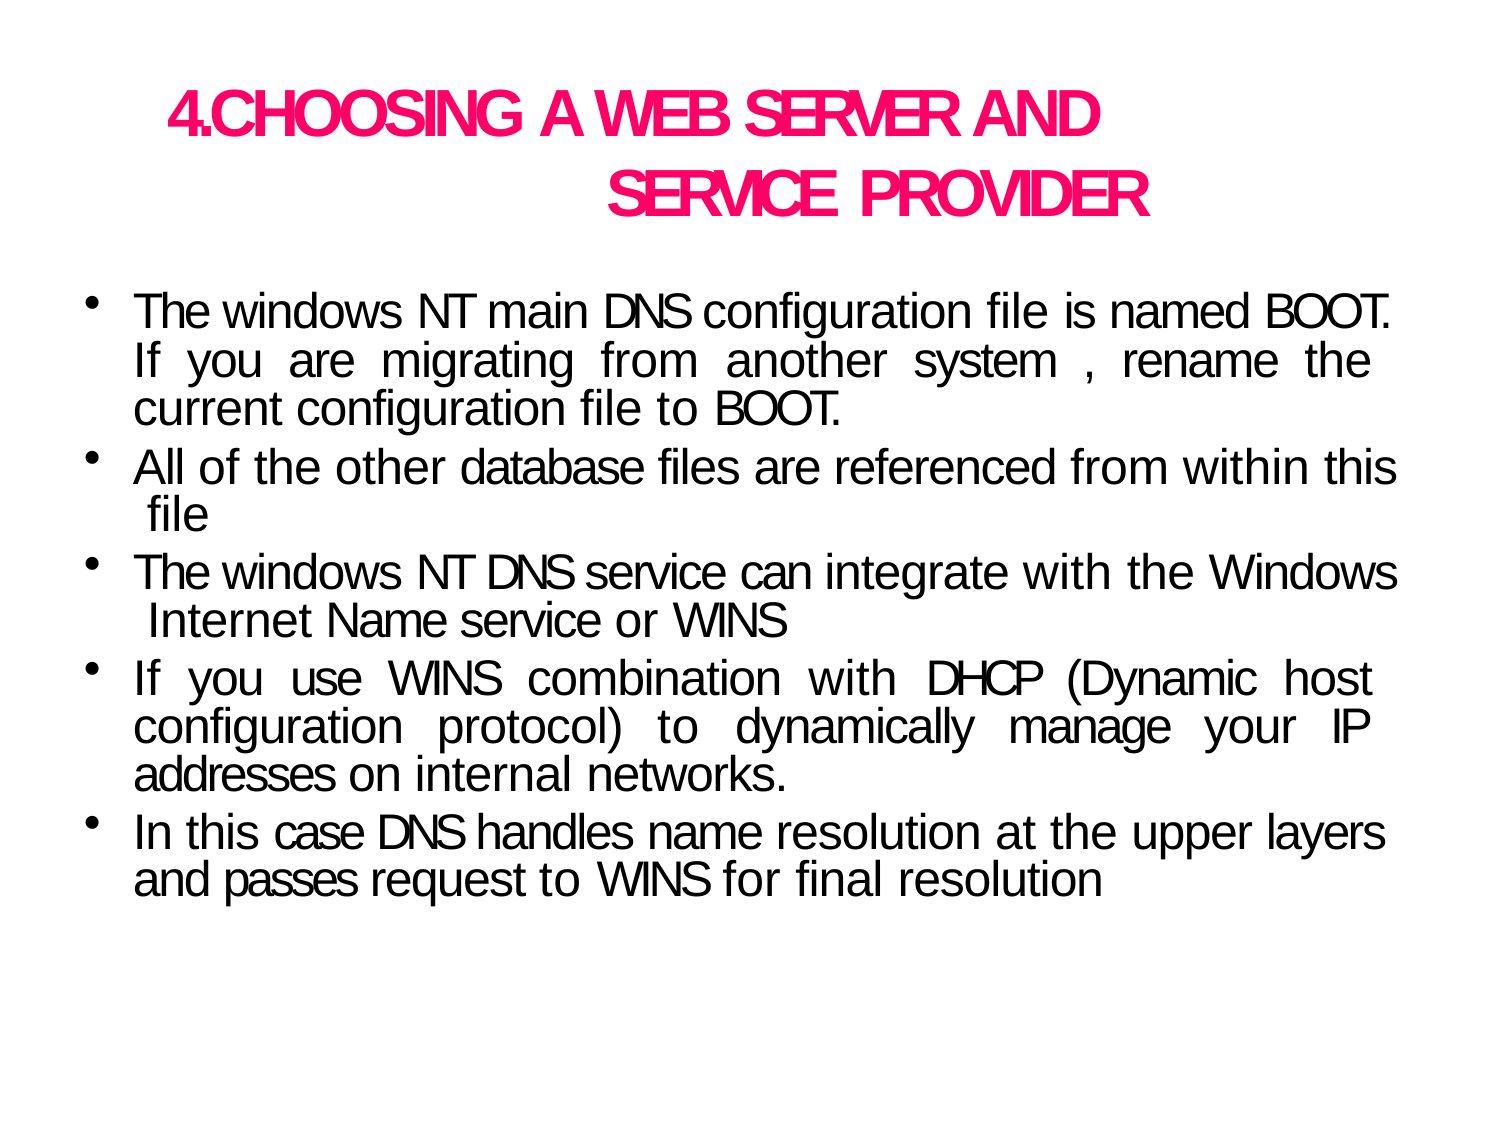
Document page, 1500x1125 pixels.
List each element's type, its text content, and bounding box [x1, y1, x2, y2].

title 4.CHOOSING A WEB SERVER AND SERVICE PROVIDER [165, 65, 1332, 259]
text_box The windows NT main DNS configuration file is named BOOT. If you are migrating from another system , rename the current configuration file to BOOT. All of the other database files are referenced from within this file The windows NT DNS service can integrate with the Windows Internet Name service or WINS If you use WINS combination with DHCP (Dynamic host configuration protocol) to dynamically manage your IP addresses on internal networks. In this case DNS handles name resolution at the upper layers and passes request to WINS for final resolution [81, 277, 1399, 907]
